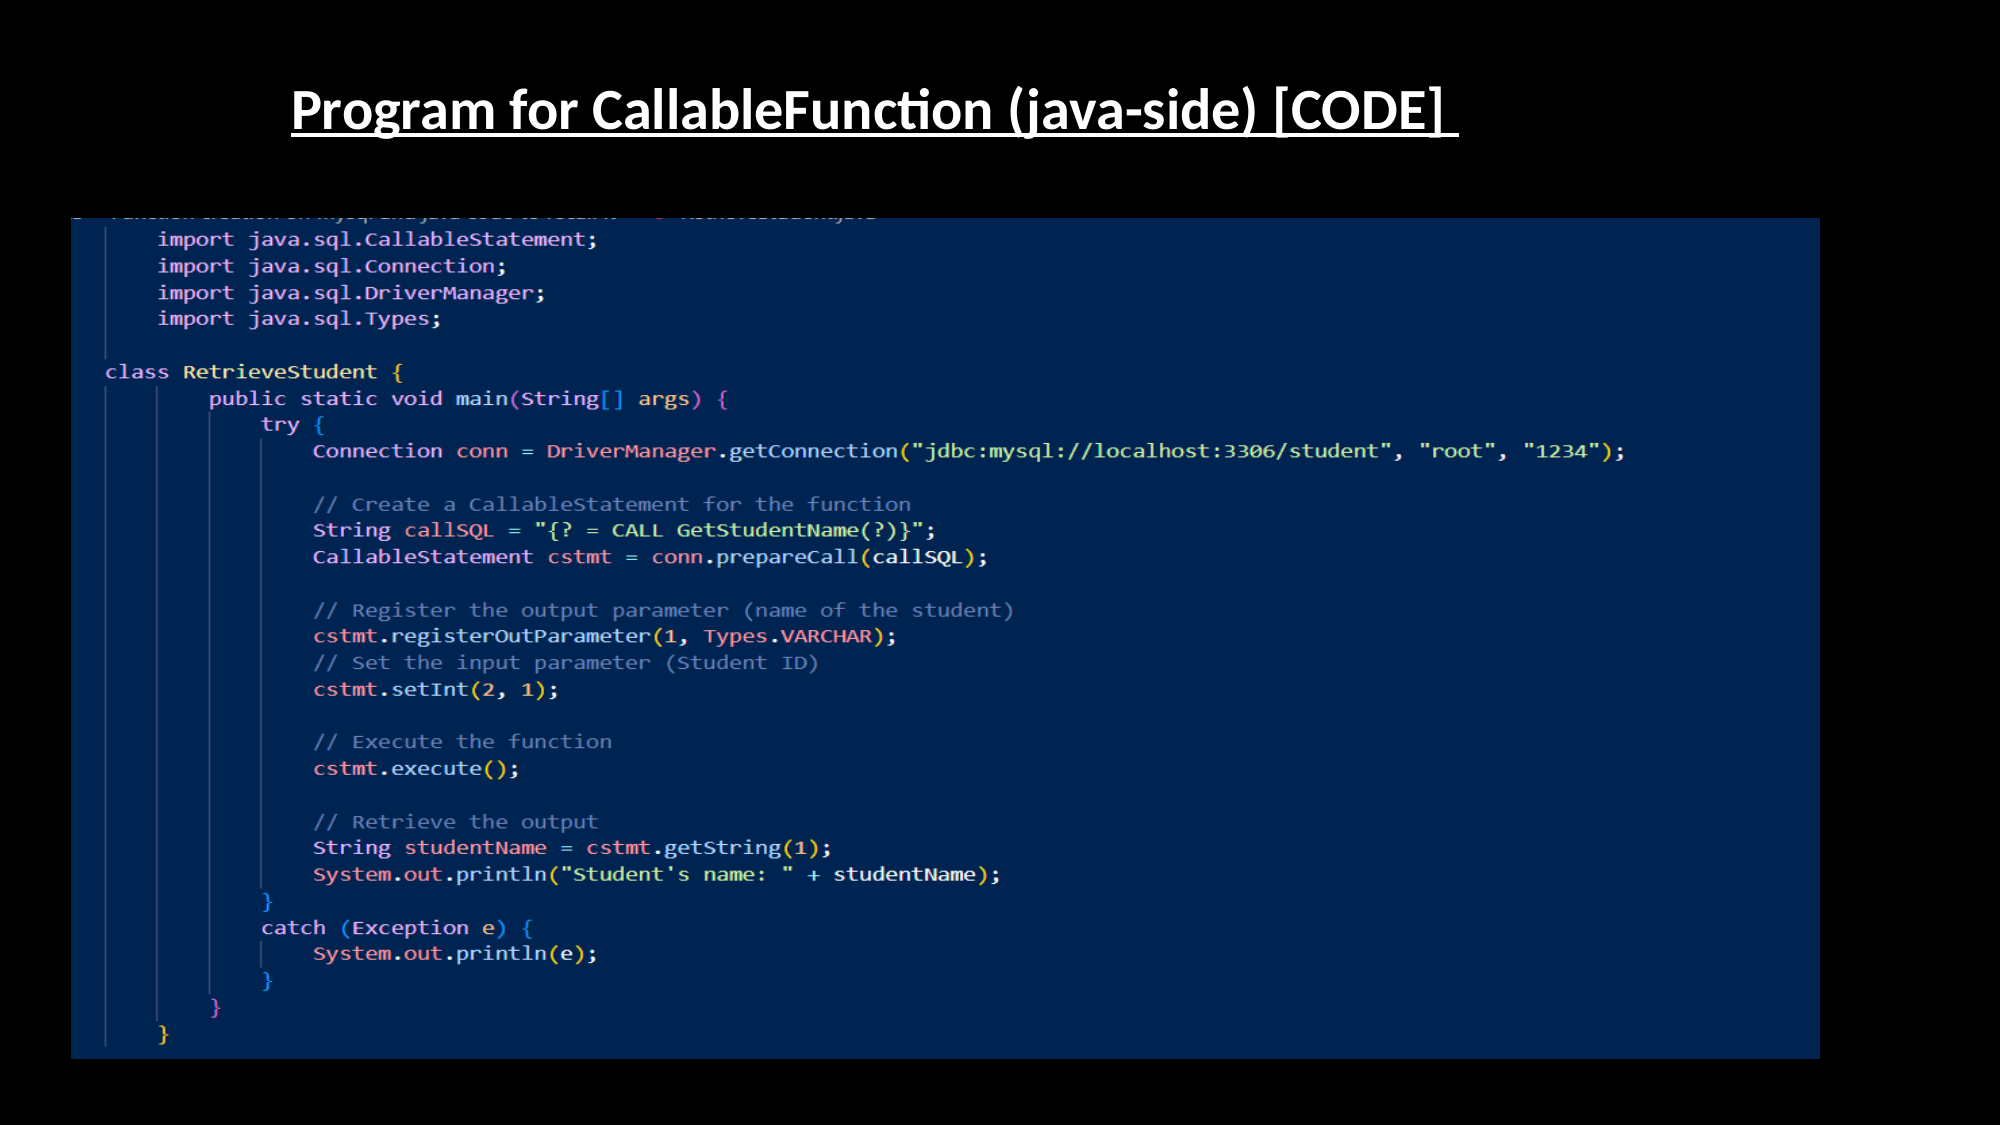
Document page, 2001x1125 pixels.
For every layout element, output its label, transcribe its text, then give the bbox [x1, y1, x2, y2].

picture [71, 218, 1820, 1059]
text_box Program for CallableFunction (java-side) [CODE] [276, 71, 1681, 185]
